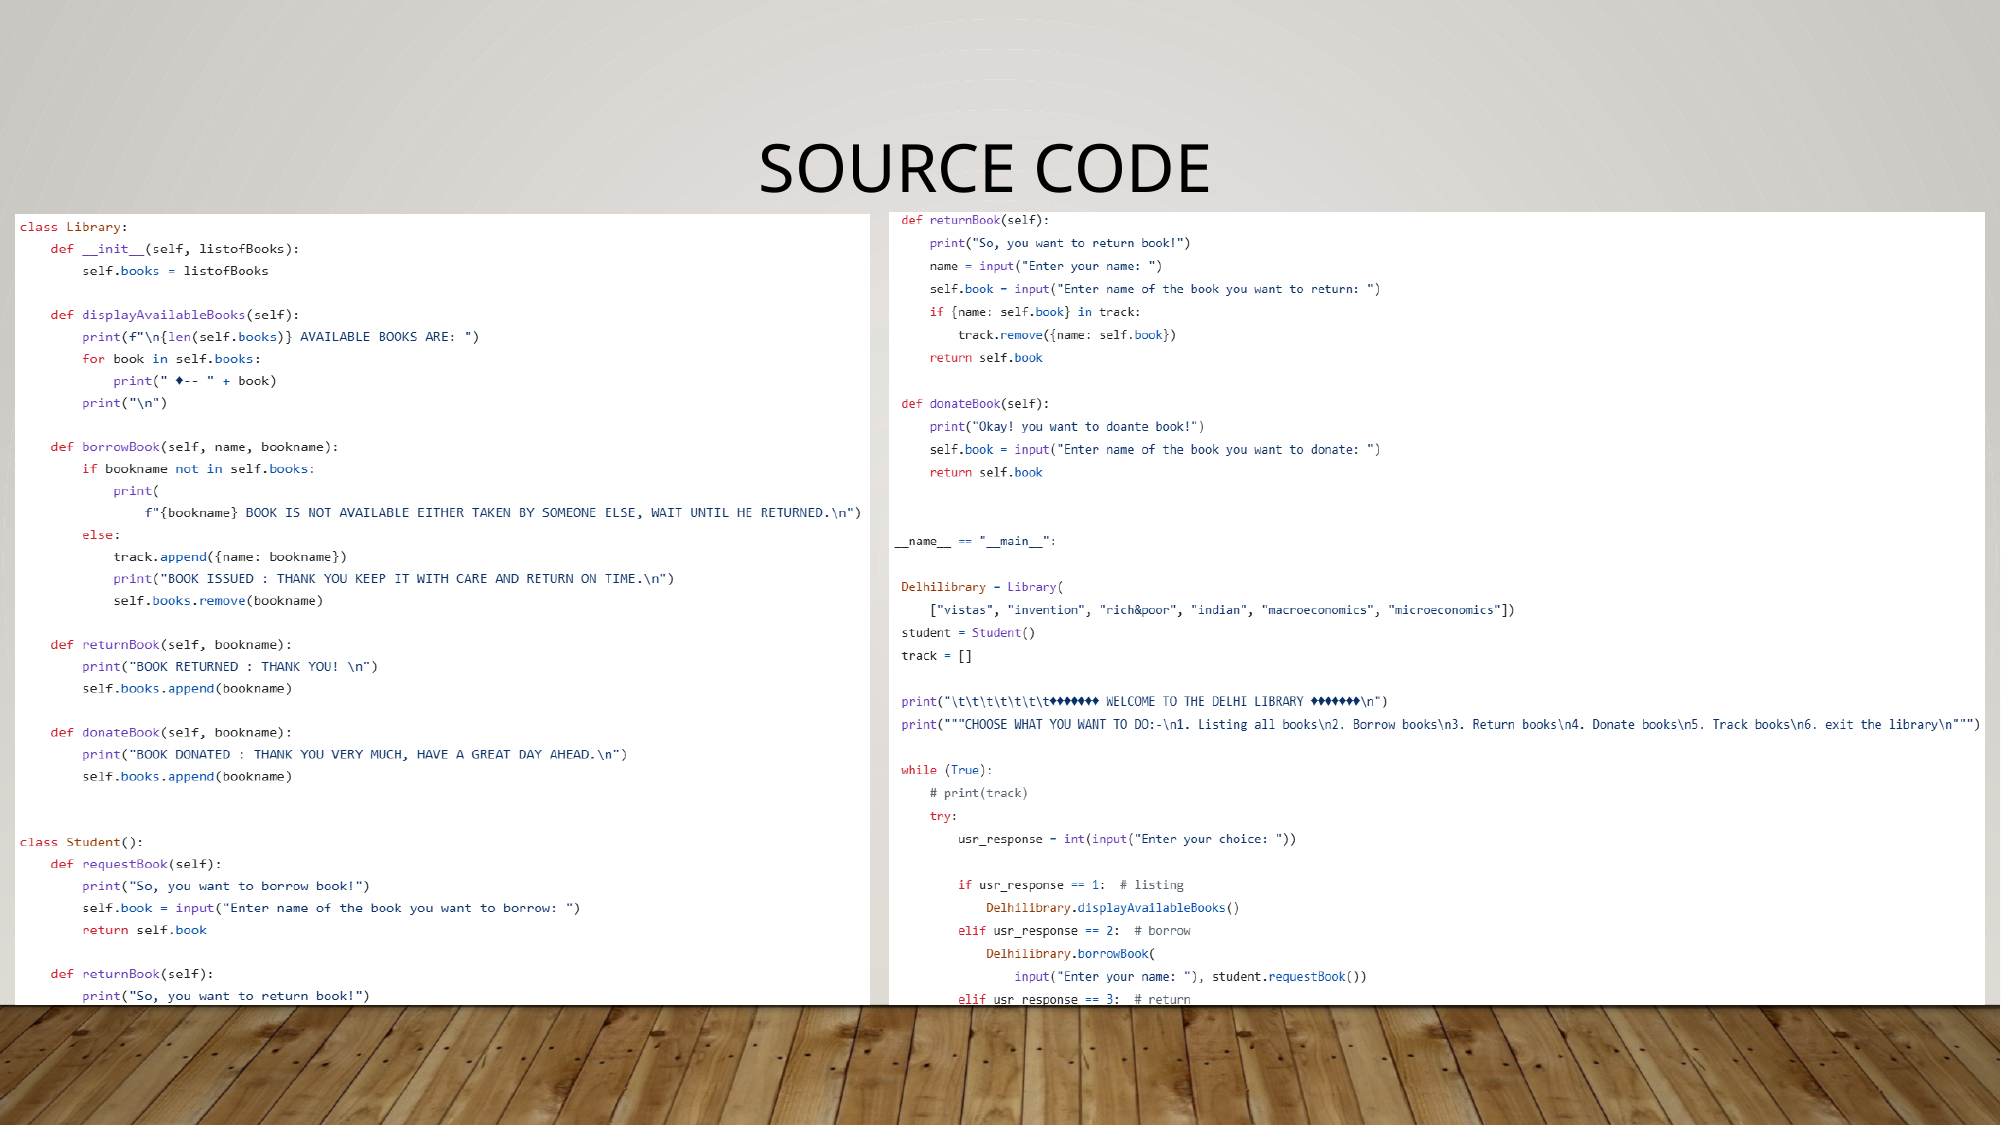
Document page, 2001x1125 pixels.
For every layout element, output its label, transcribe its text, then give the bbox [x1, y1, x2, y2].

picture [0, 212, 2000, 1125]
text_box SOURCE CODE [743, 118, 1229, 213]
